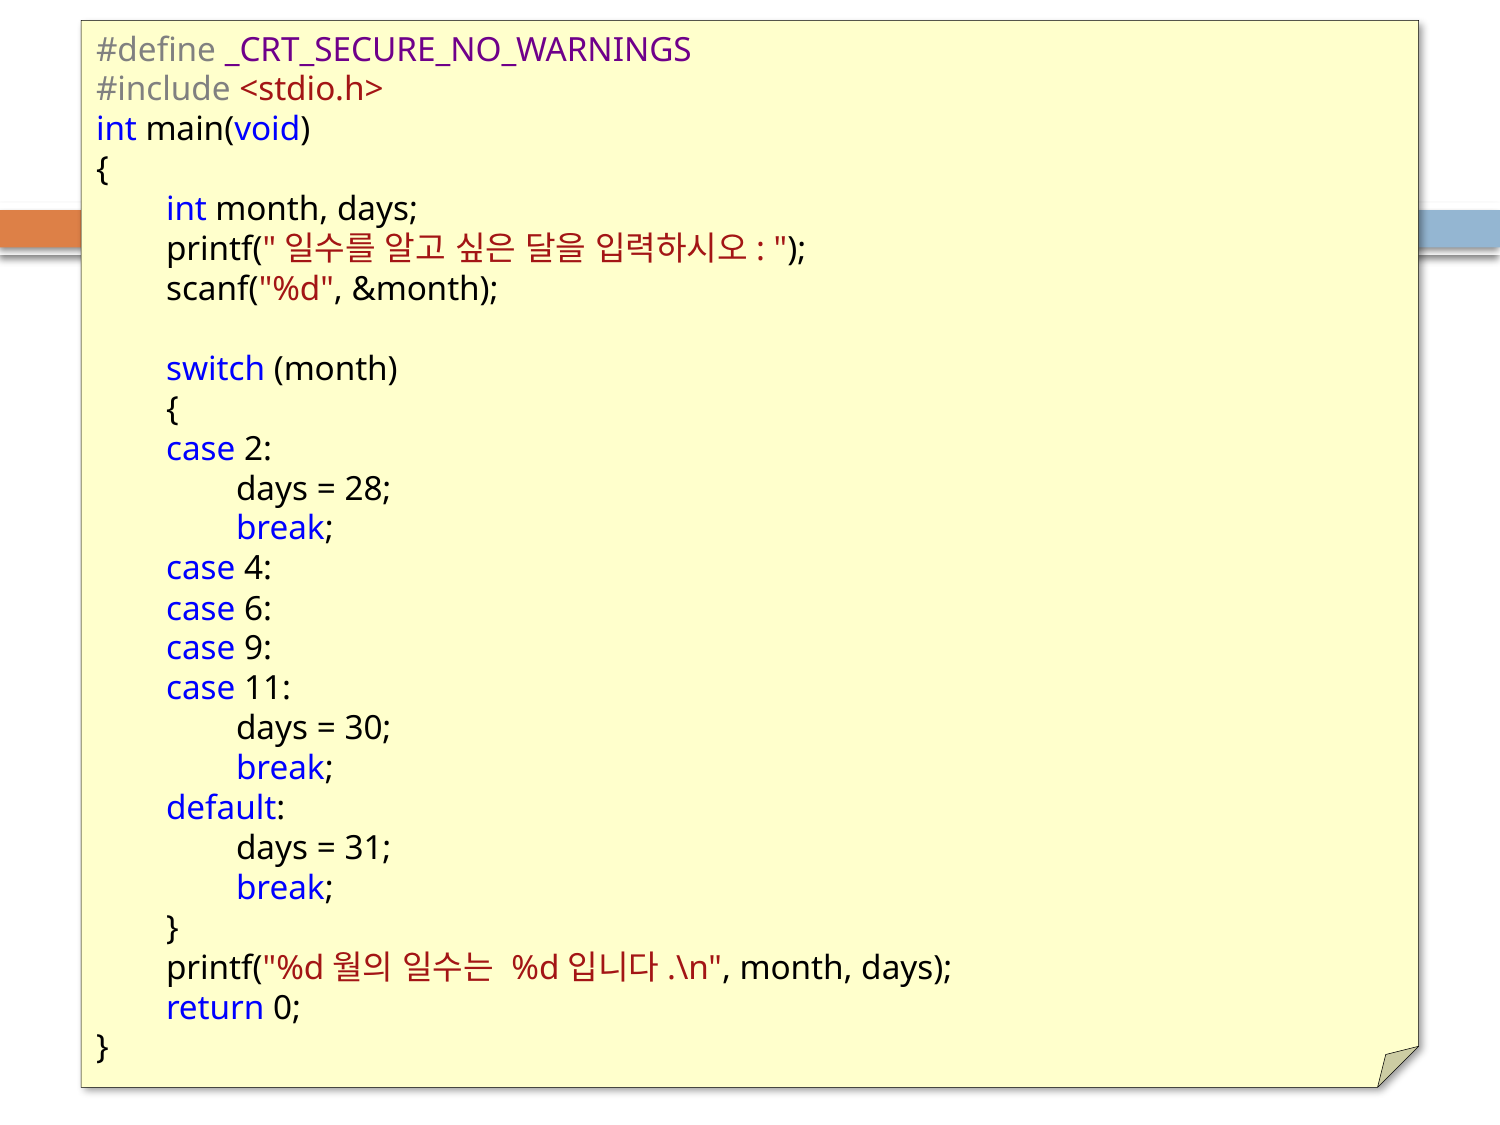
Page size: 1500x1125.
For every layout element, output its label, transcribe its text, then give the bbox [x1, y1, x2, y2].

text_box #define _CRT_SECURE_NO_WARNINGS #include <stdio.h> int main(void) { int month, days; printf("일수를 알고 싶은 달을 입력하시오: "); scanf("%d", &month); switch (month) { case 2: days = 28; break; case 4: case 6: case 9: case 11: days = 30; break; default: days = 31; break; } printf("%d월의 일수는 %d입니다.\n", month, days); return 0; } [79, 75, 1421, 1090]
title Sol: 동전 던지기 게임 [1430, 75, 1438, 200]
text_box [0, 0, 1500, 75]
